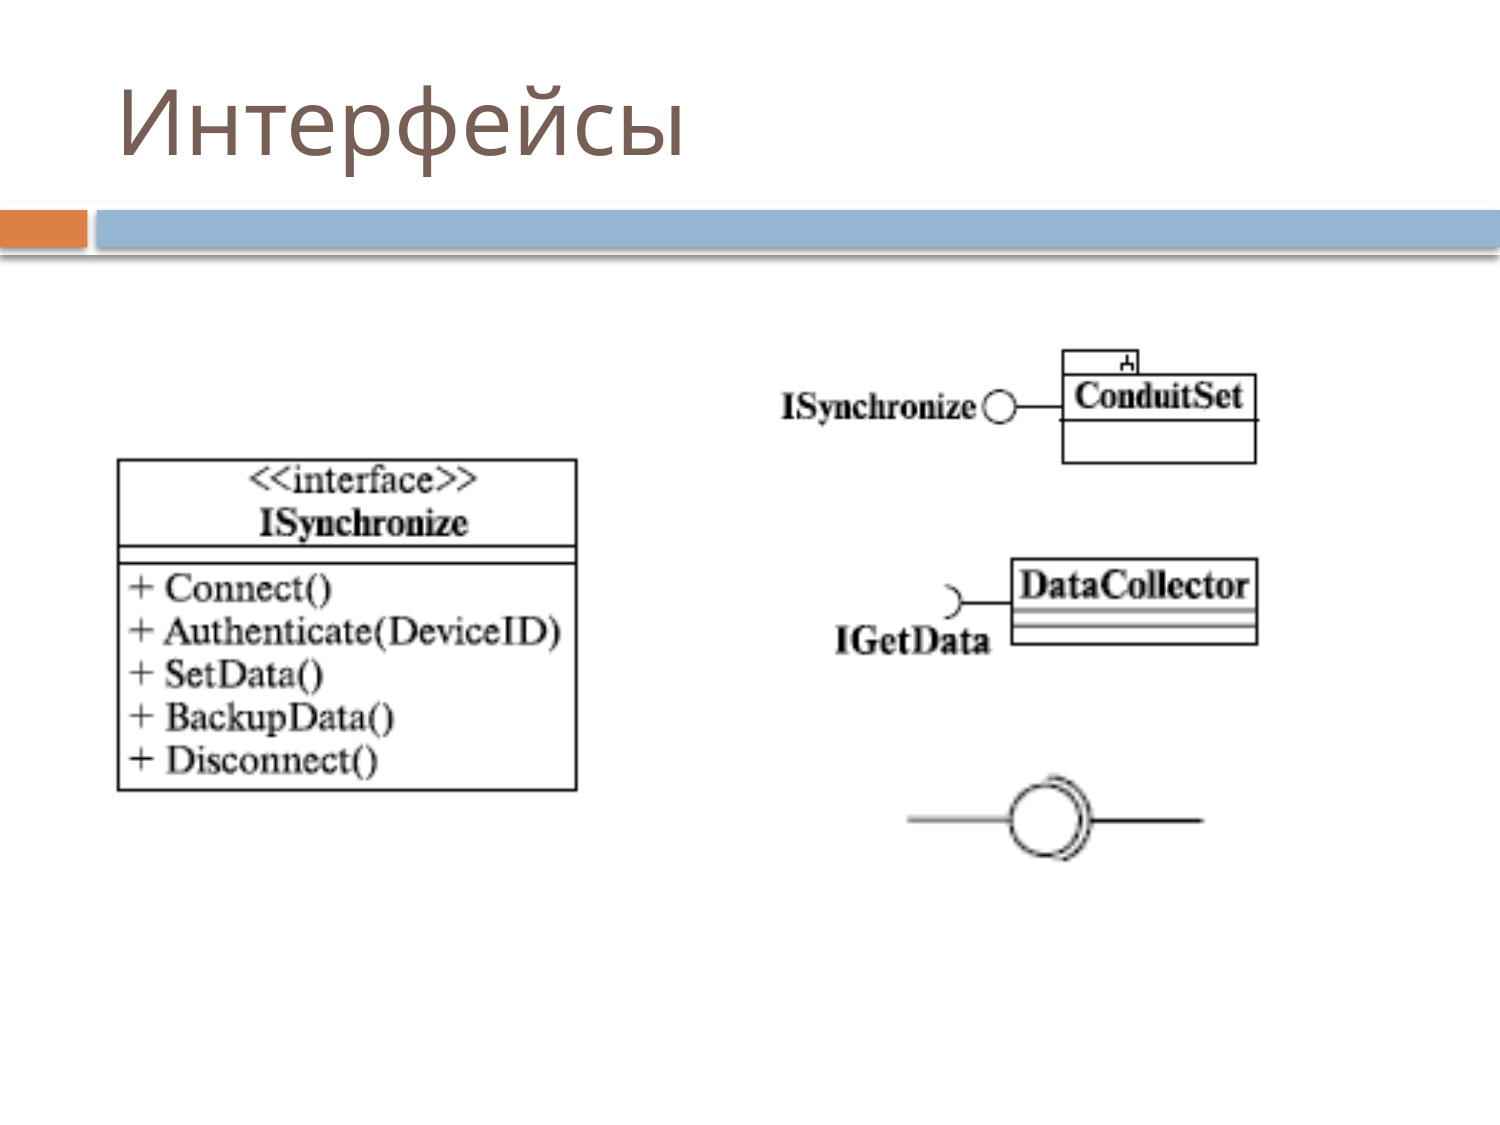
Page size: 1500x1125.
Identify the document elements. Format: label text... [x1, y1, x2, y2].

picture [771, 325, 1271, 484]
picture [878, 762, 1221, 870]
picture [816, 538, 1271, 676]
picture [111, 448, 590, 804]
title Интерфейсы [100, 37, 1438, 200]
